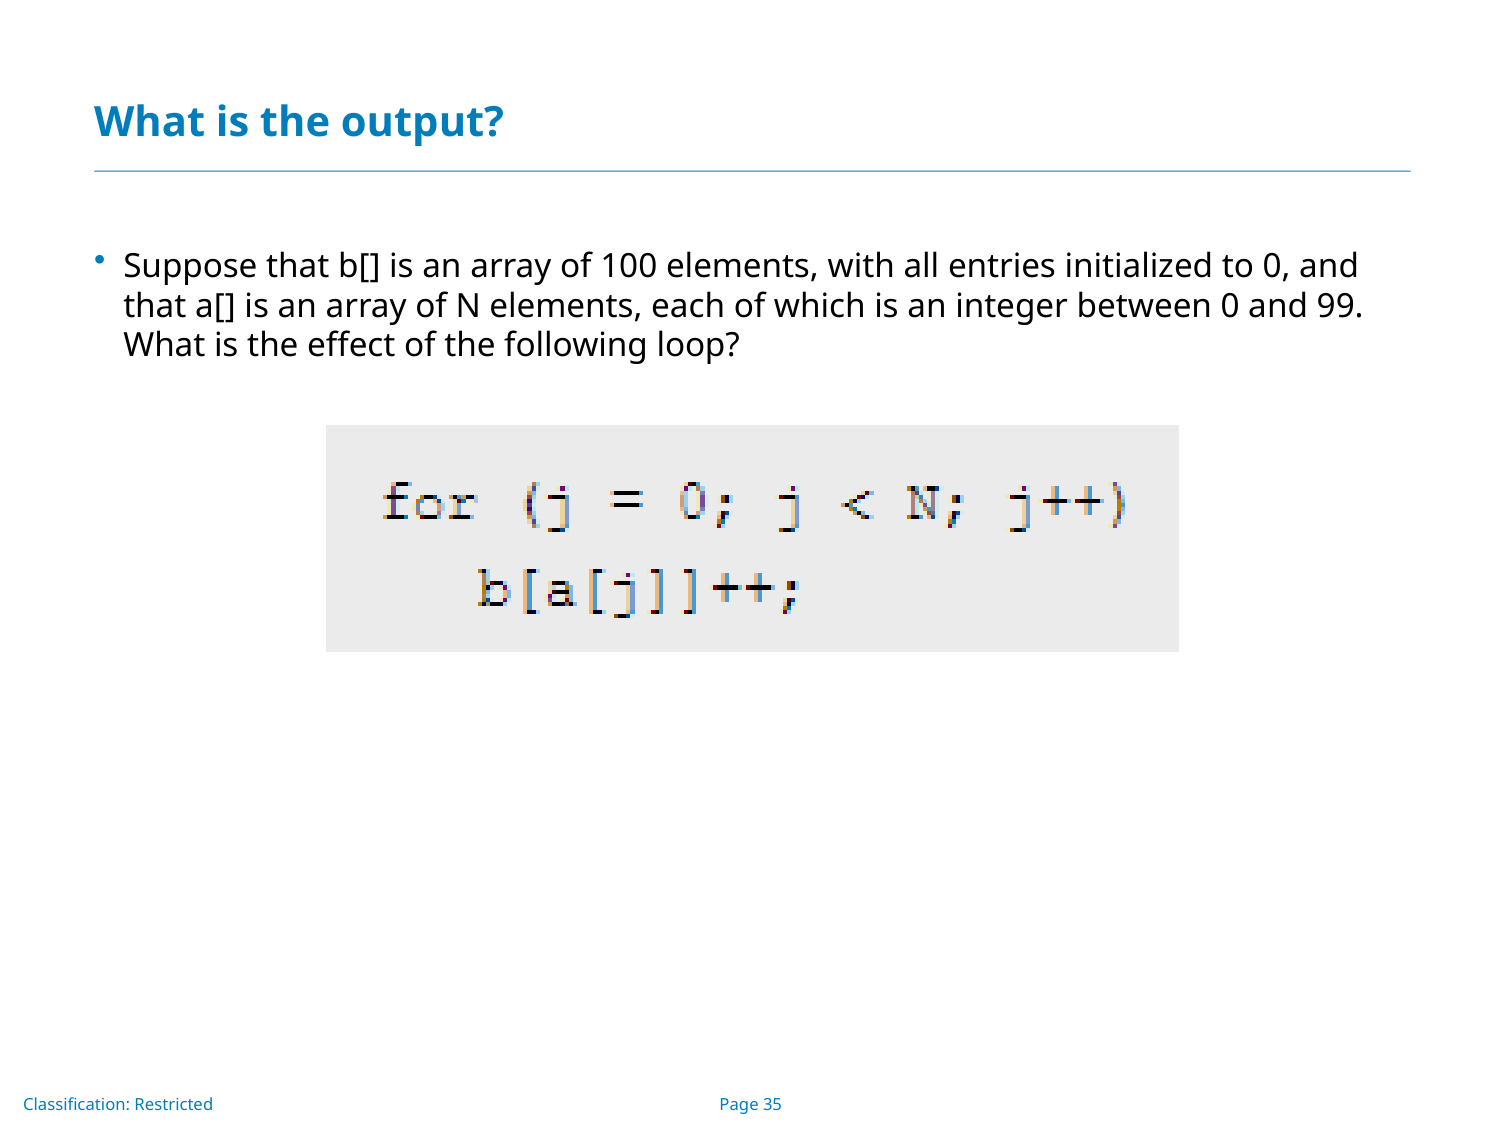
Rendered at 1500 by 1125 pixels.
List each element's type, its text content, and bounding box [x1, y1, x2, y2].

list Suppose that b[] is an array of 100 elements, with all entries initialized to 0, and that a[] is an array of N elements, each of which is an integer between 0 and 99. What is the effect of the following loop? [93, 243, 1411, 835]
title What is the output? [93, 93, 1411, 172]
picture [326, 425, 1179, 653]
